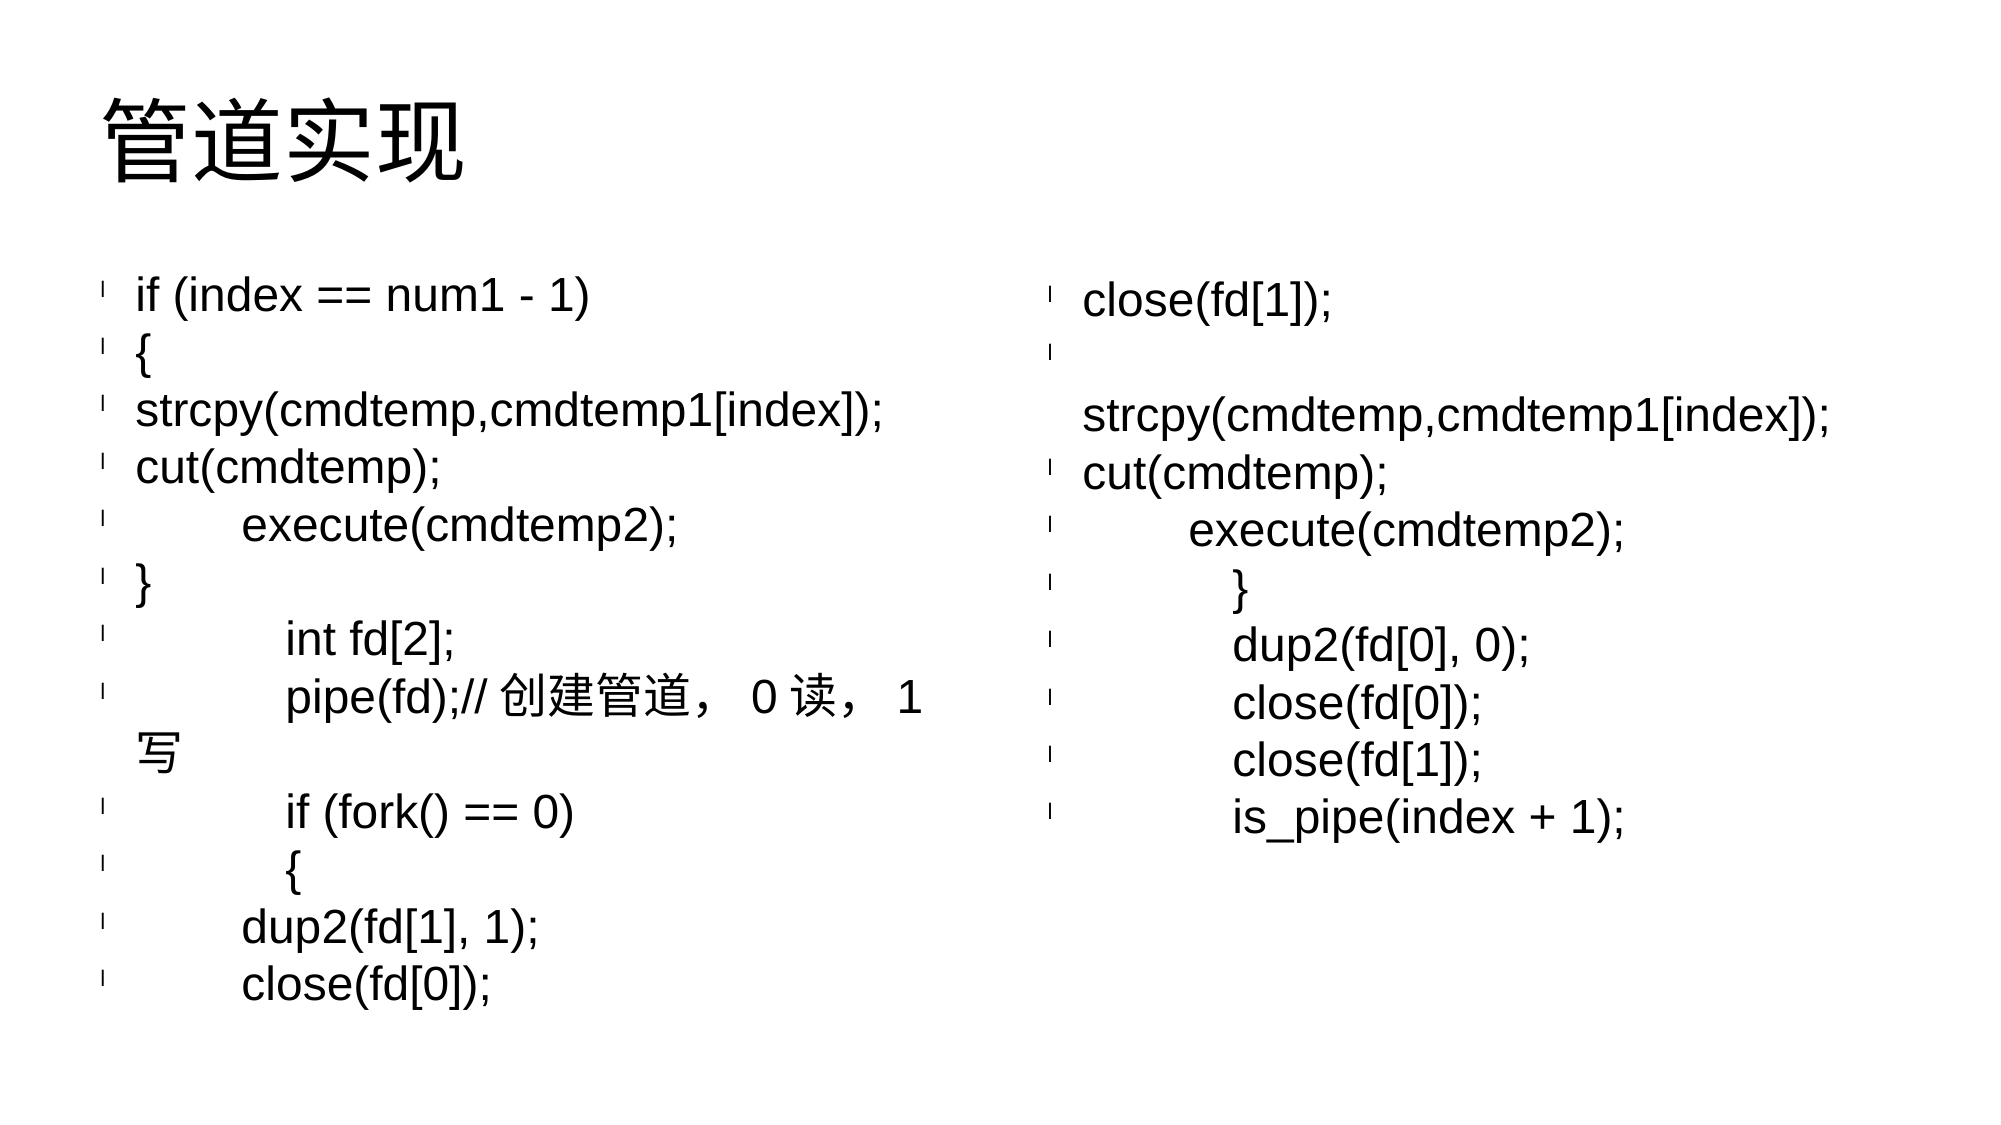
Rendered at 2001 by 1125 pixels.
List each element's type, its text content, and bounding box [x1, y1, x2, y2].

text_box 管道实现 [99, 44, 1900, 233]
text_box close(fd[1]); strcpy(cmdtemp,cmdtemp1[index]); cut(cmdtemp); execute(cmdtemp2); } dup2(fd[0], 0); close(fd[0]); close(fd[1]); is_pipe(index + 1); [1046, 268, 1926, 922]
text_box if (index == num1 - 1) { strcpy(cmdtemp,cmdtemp1[index]); cut(cmdtemp); execute(cmdtemp2); } int fd[2]; pipe(fd);//创建管道，0读，1写 if (fork() == 0) { dup2(fd[1], 1); close(fd[0]); [99, 263, 979, 916]
